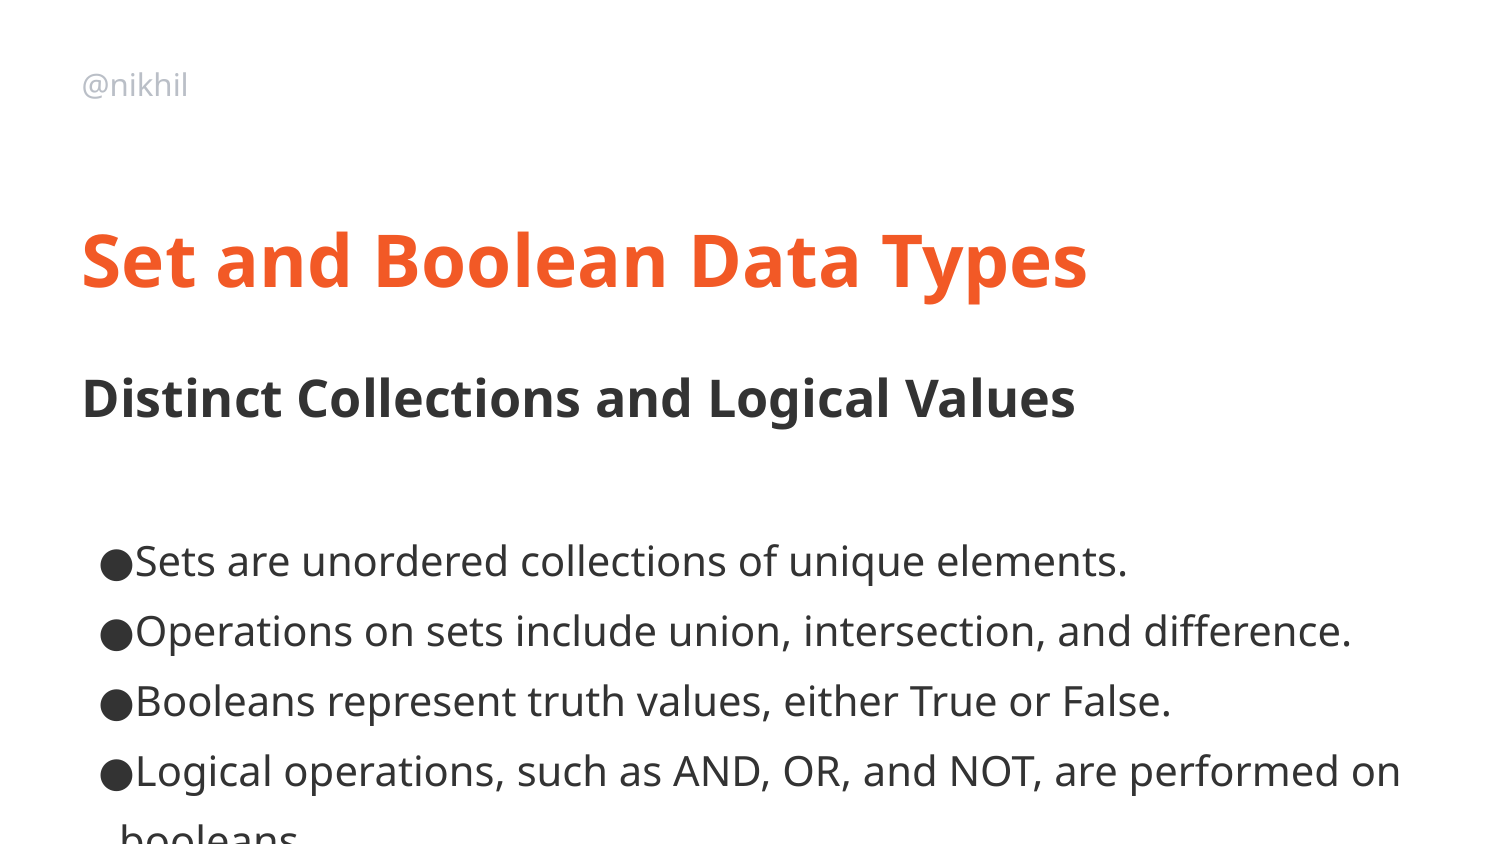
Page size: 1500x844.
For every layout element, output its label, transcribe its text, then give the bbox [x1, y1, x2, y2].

text_box @nikhil [66, 49, 900, 125]
text_box Set and Boolean Data Types [66, 200, 1317, 350]
text_box Sets are unordered collections of unique elements. Operations on sets include union, intersection, and difference. Booleans represent truth values, either True or False. Logical operations, such as AND, OR, and NOT, are performed on booleans. Use built-in functions like any() and all() with boolean expressions. [66, 499, 1500, 844]
text_box Distinct Collections and Logical Values [66, 350, 1317, 475]
